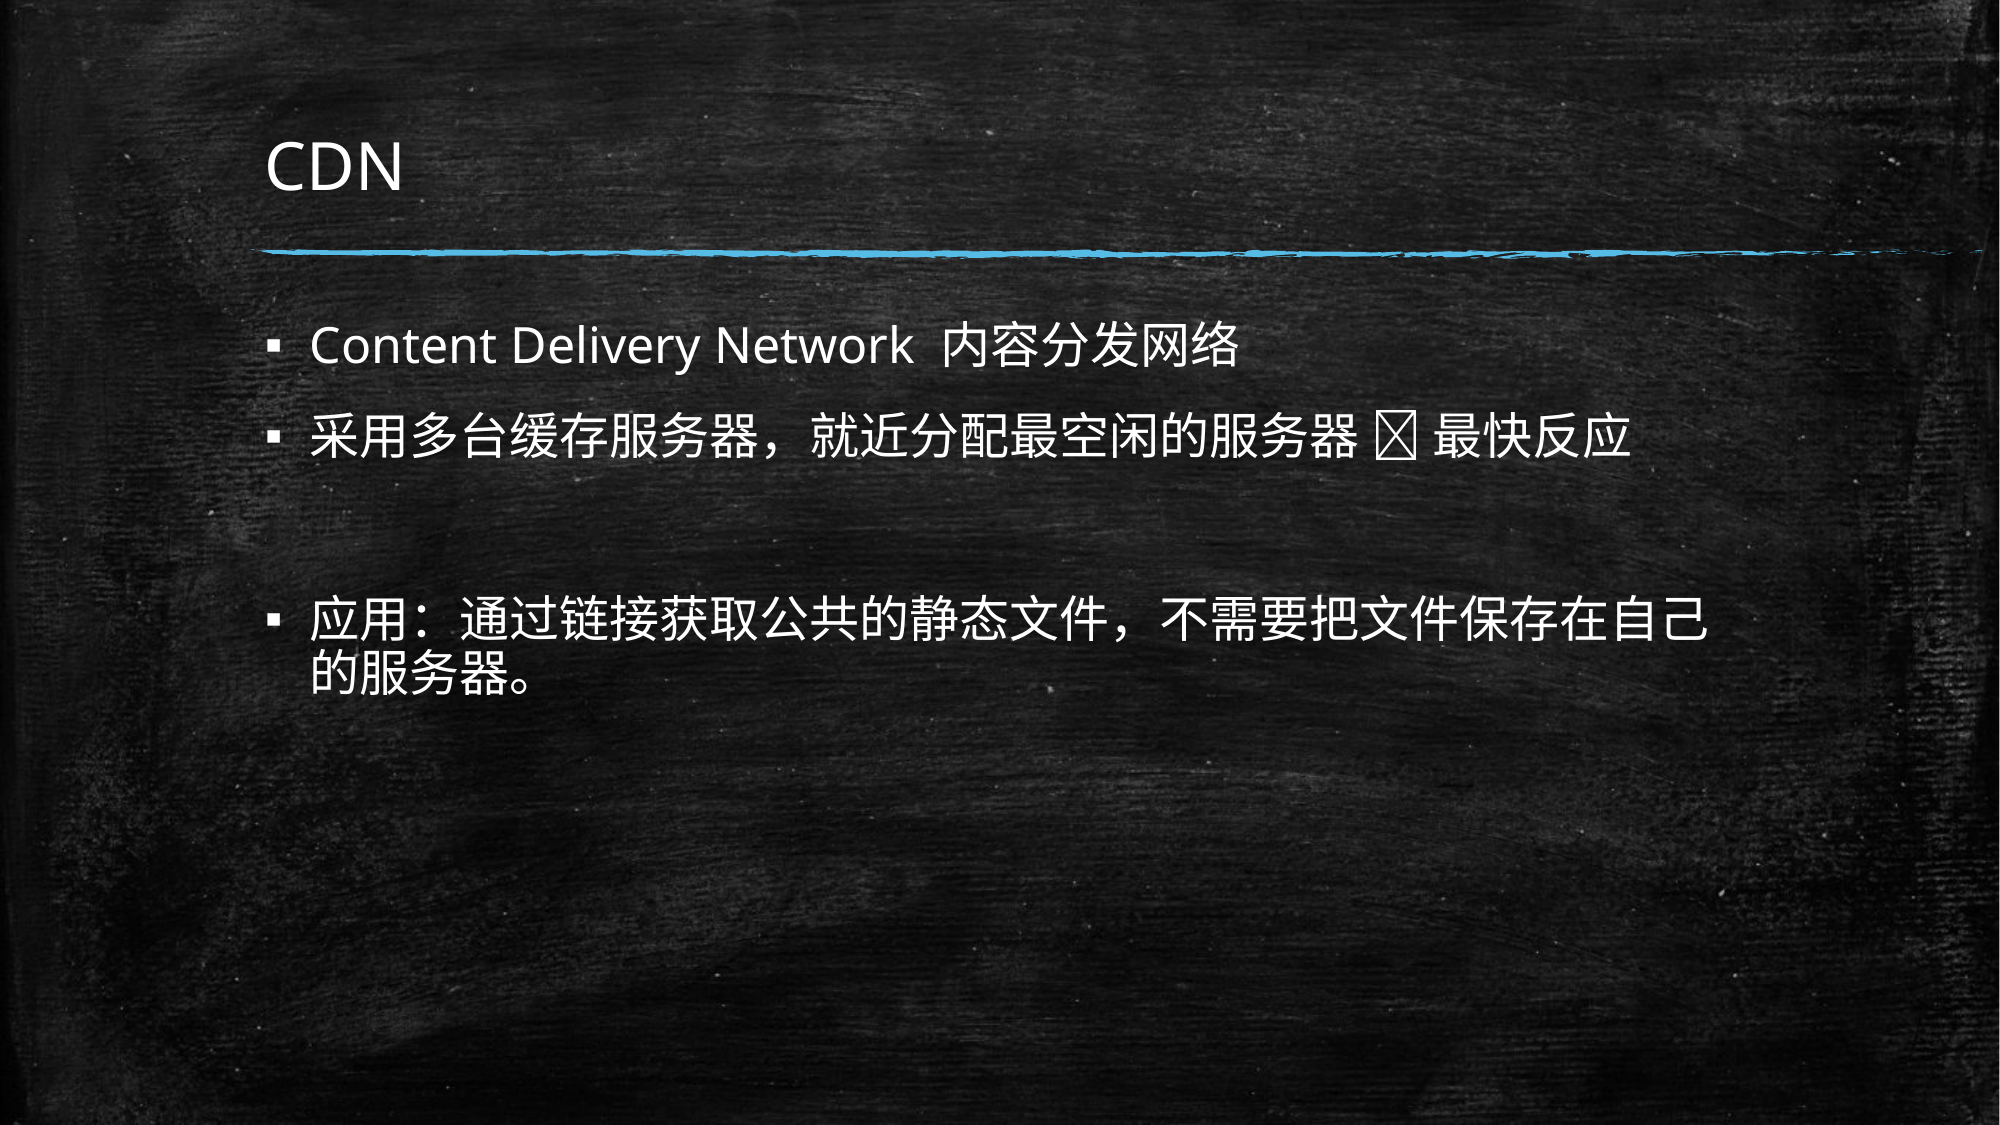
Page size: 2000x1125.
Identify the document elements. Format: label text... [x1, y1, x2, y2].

list Content Delivery Network 内容分发网络 采用多台缓存服务器，就近分配最空闲的服务器  最快反应 应用：通过链接获取公共的静态文件，不需要把文件保存在自己的服务器。 [249, 312, 1750, 1013]
title CDN [249, 45, 1750, 213]
